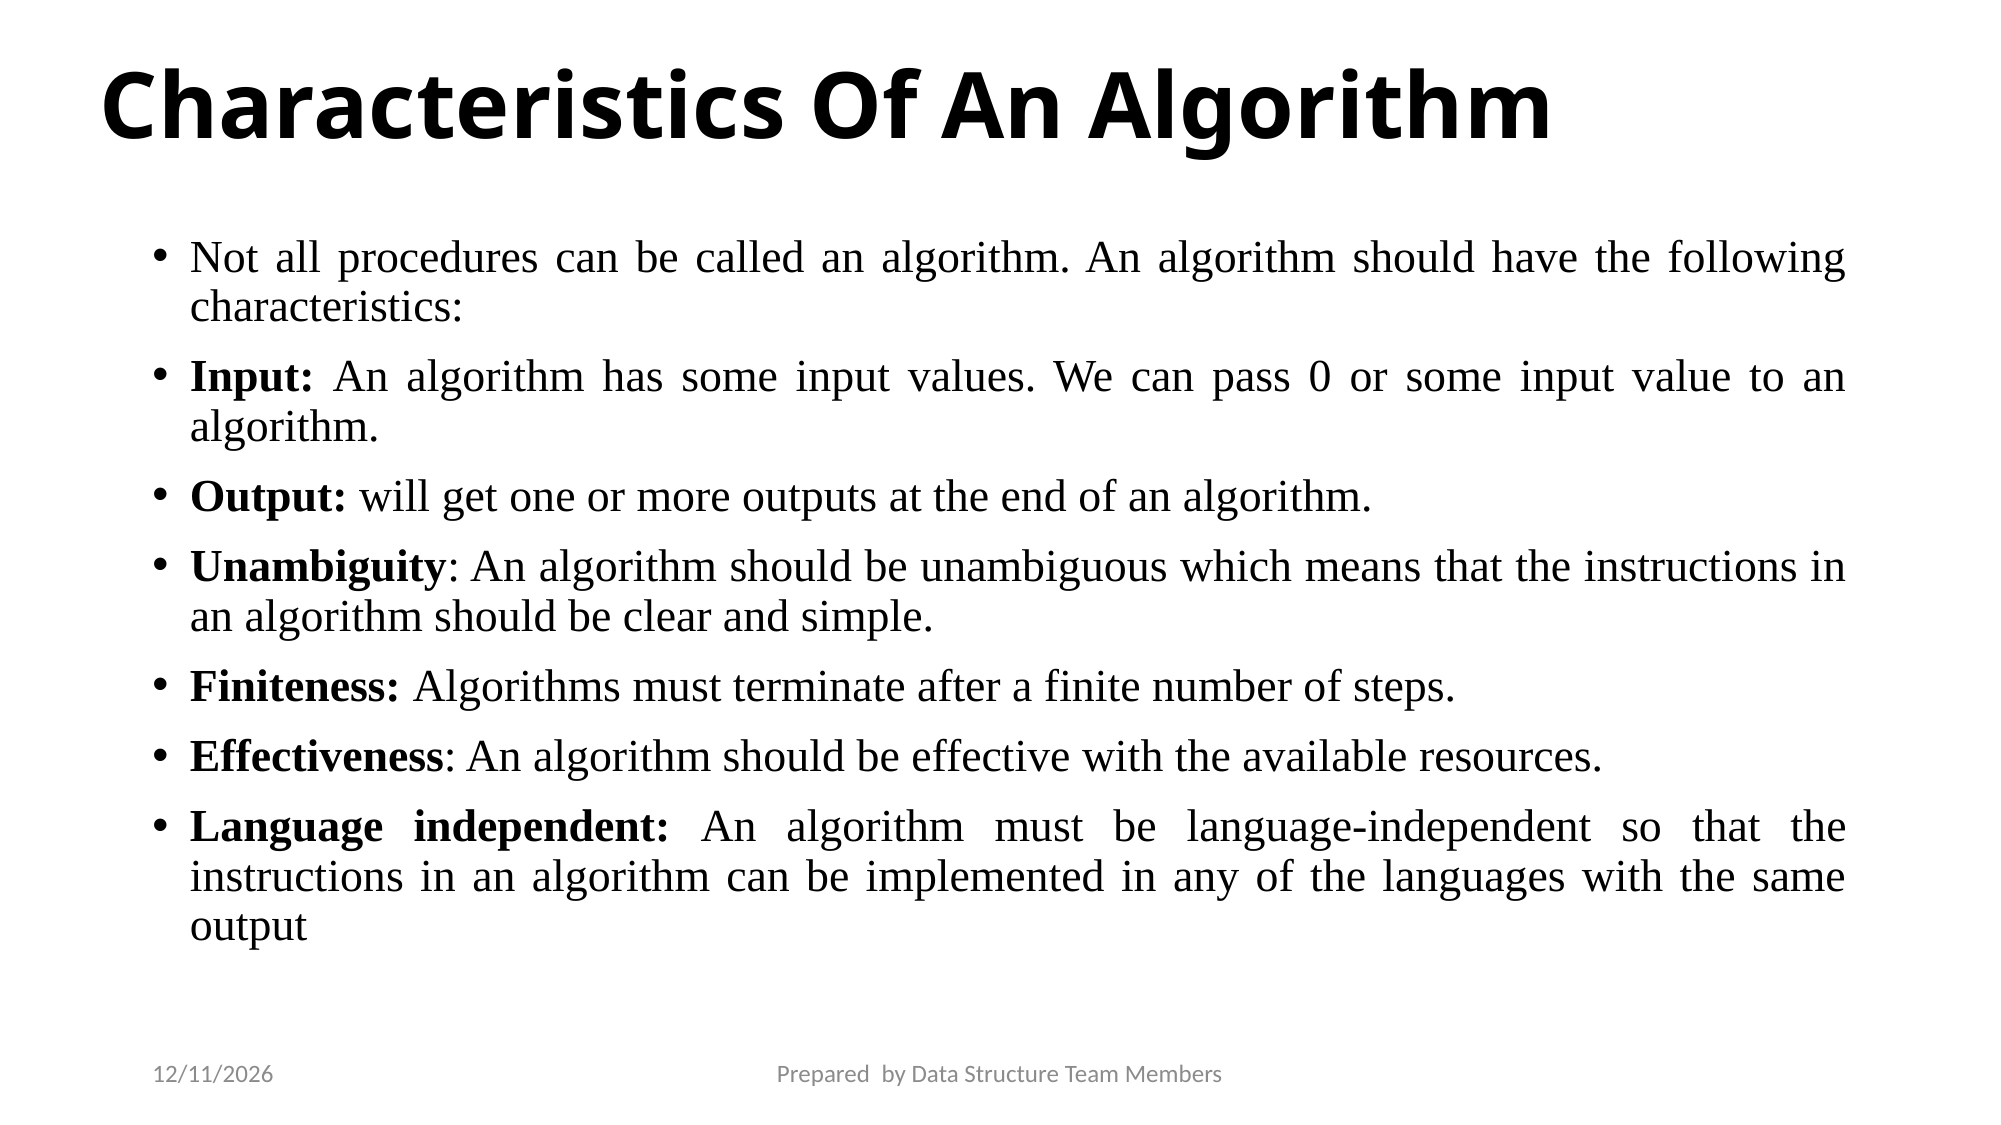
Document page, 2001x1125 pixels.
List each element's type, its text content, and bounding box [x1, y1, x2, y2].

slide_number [137, 1042, 588, 1103]
footer Prepared by Data Structure Team Members [662, 1042, 1338, 1103]
title Characteristics Of An Algorithm [84, 0, 1810, 218]
list Not all procedures can be called an algorithm. An algorithm should have the following characteristics: Input: An algorithm has some input values. We can pass 0 or some input value to an algorithm. Output: will get one or more outputs at the end of an algorithm. Unambiguity: An algorithm should be unambiguous which means that the instructions in an algorithm should be clear and simple. Finiteness: Algorithms must terminate after a finite number of steps. Effectiveness: An algorithm should be effective with the available resources. Language independent: An algorithm must be language-independent so that the instructions in an algorithm can be implemented in any of the languages with the same output [137, 224, 1863, 1014]
